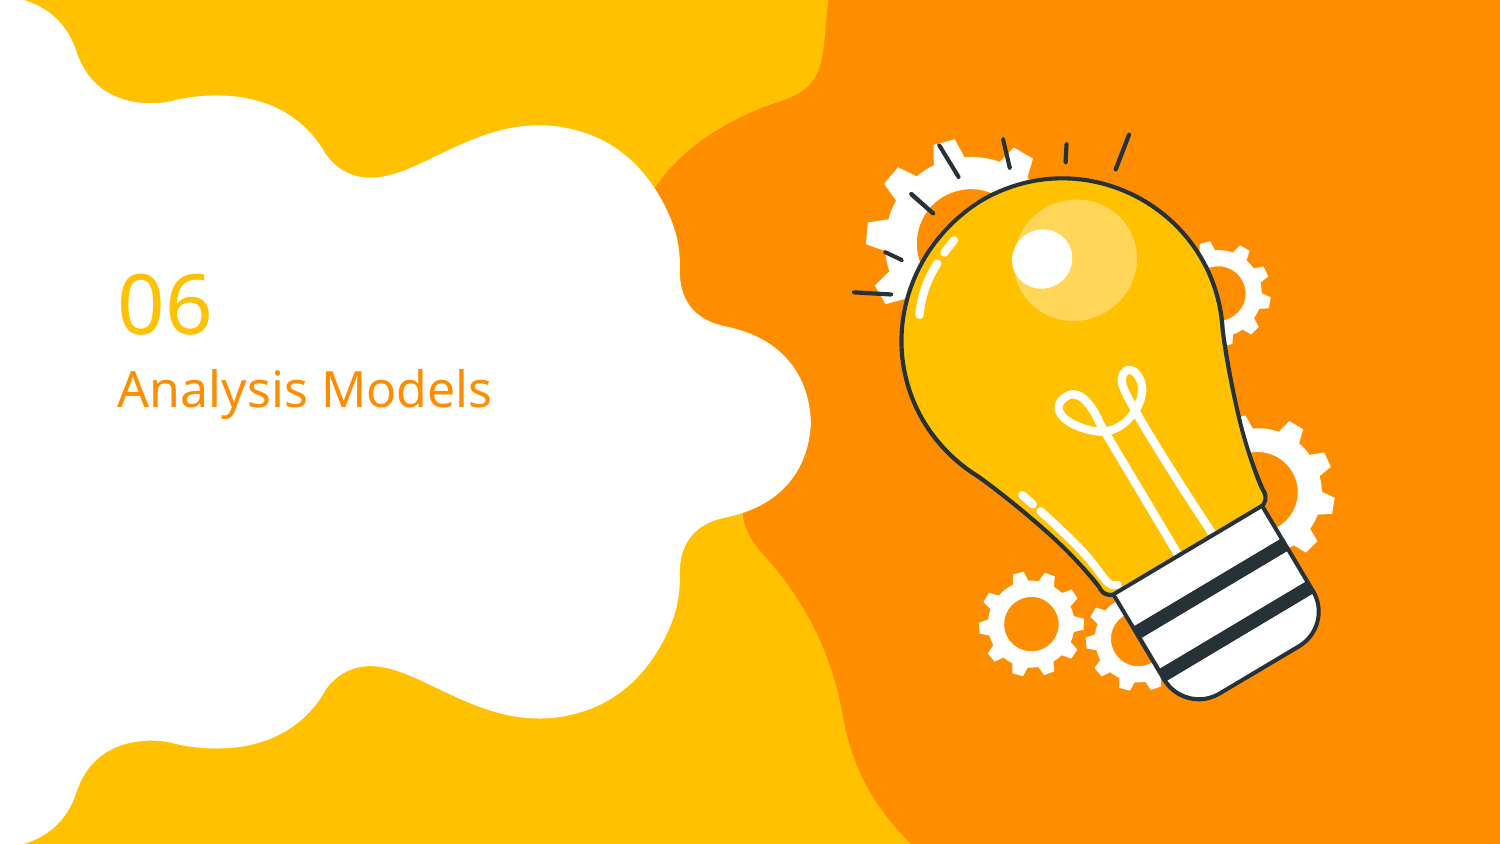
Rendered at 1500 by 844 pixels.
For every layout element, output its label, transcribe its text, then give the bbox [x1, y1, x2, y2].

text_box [843, 115, 1353, 711]
title 06 [102, 235, 331, 367]
title Analysis Models [102, 342, 715, 429]
